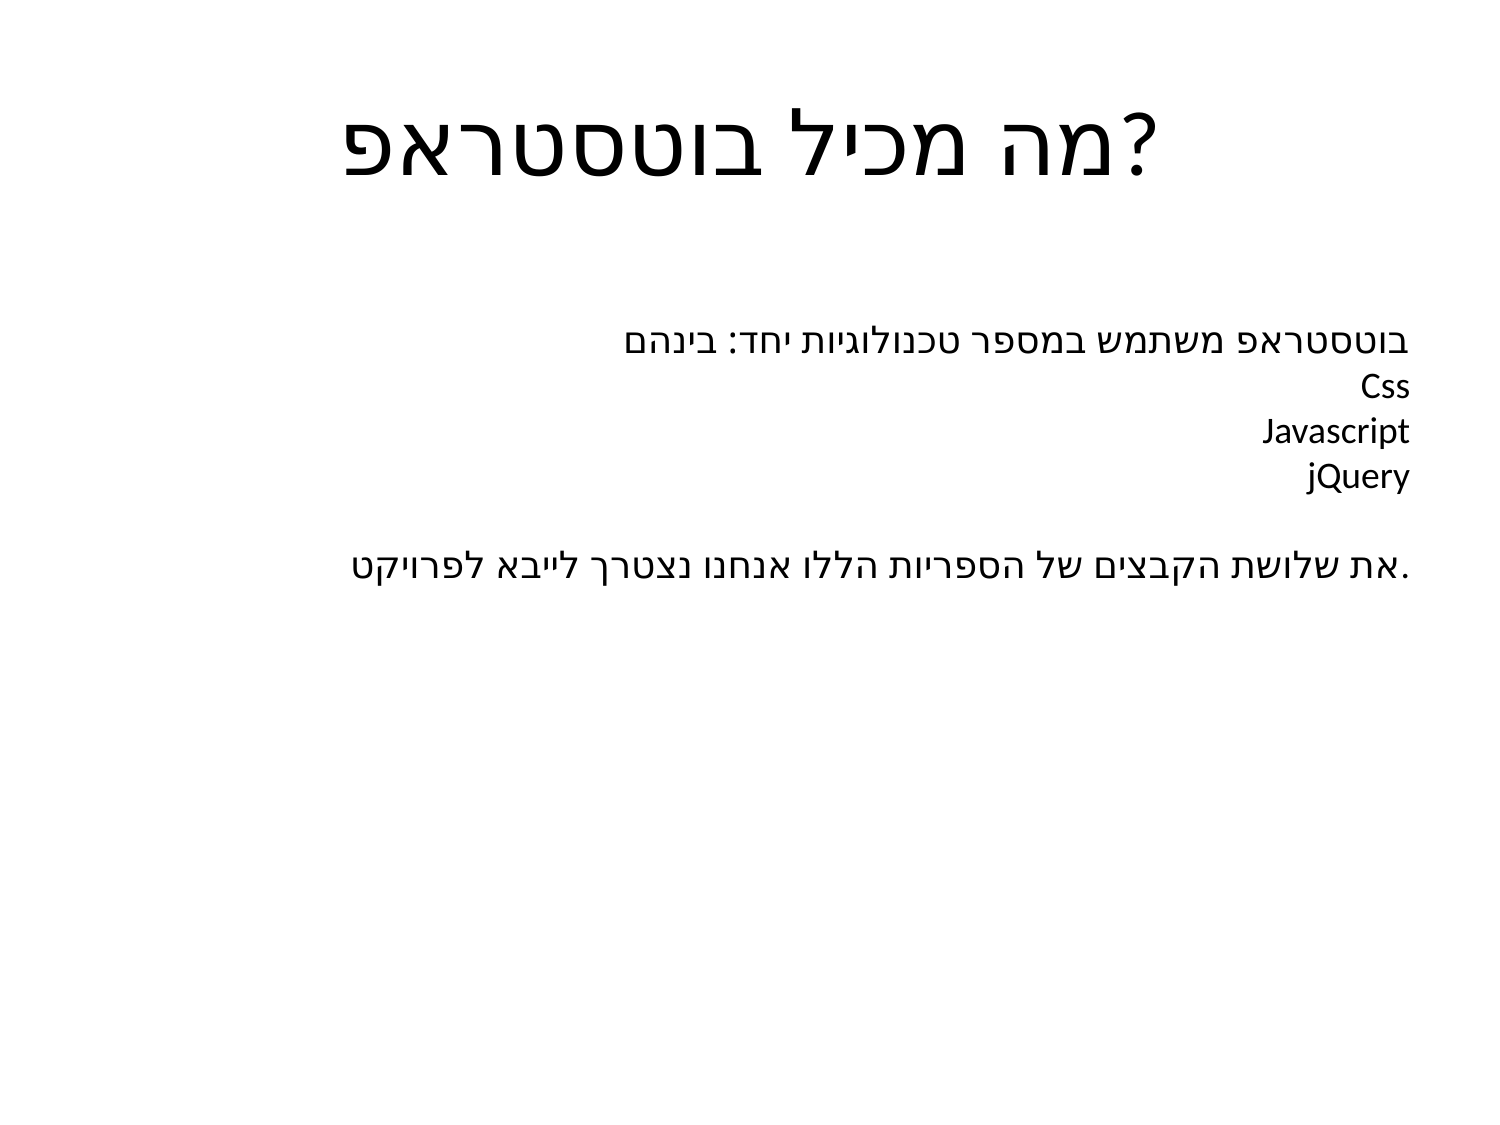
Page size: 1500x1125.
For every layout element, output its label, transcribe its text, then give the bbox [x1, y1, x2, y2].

text_box בוטסטראפ משתמש במספר טכנולוגיות יחד: בינהם Css Javascript jQuery את שלושת הקבצים של הספריות הללו אנחנו נצטרך לייבא לפרויקט. [120, 309, 1425, 639]
title מה מכיל בוטסטראפ? [75, 45, 1425, 233]
